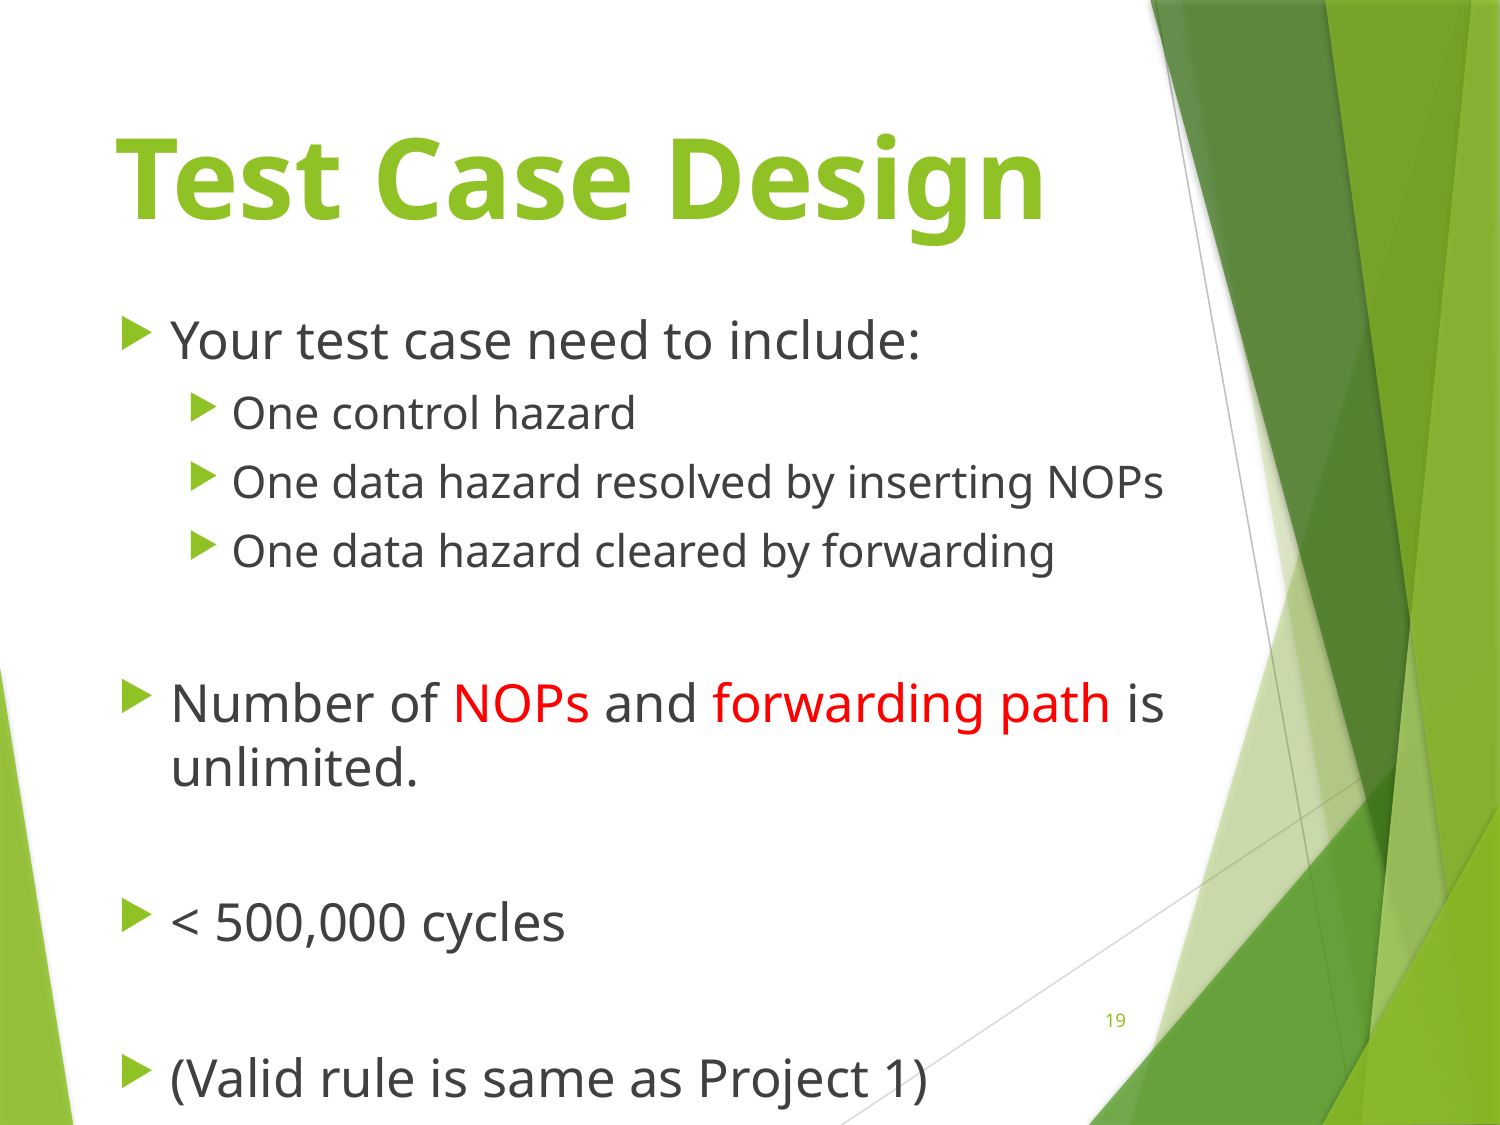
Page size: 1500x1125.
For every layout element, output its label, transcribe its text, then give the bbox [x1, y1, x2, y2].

list Your test case need to include: One control hazard One data hazard resolved by inserting NOPs One data hazard cleared by forwarding Number of NOPs and forwarding path is unlimited. < 500,000 cycles (Valid rule is same as Project 1) [103, 299, 1397, 1125]
title Test Case Design [99, 99, 1142, 317]
slide_number 19 [1057, 991, 1142, 1051]
